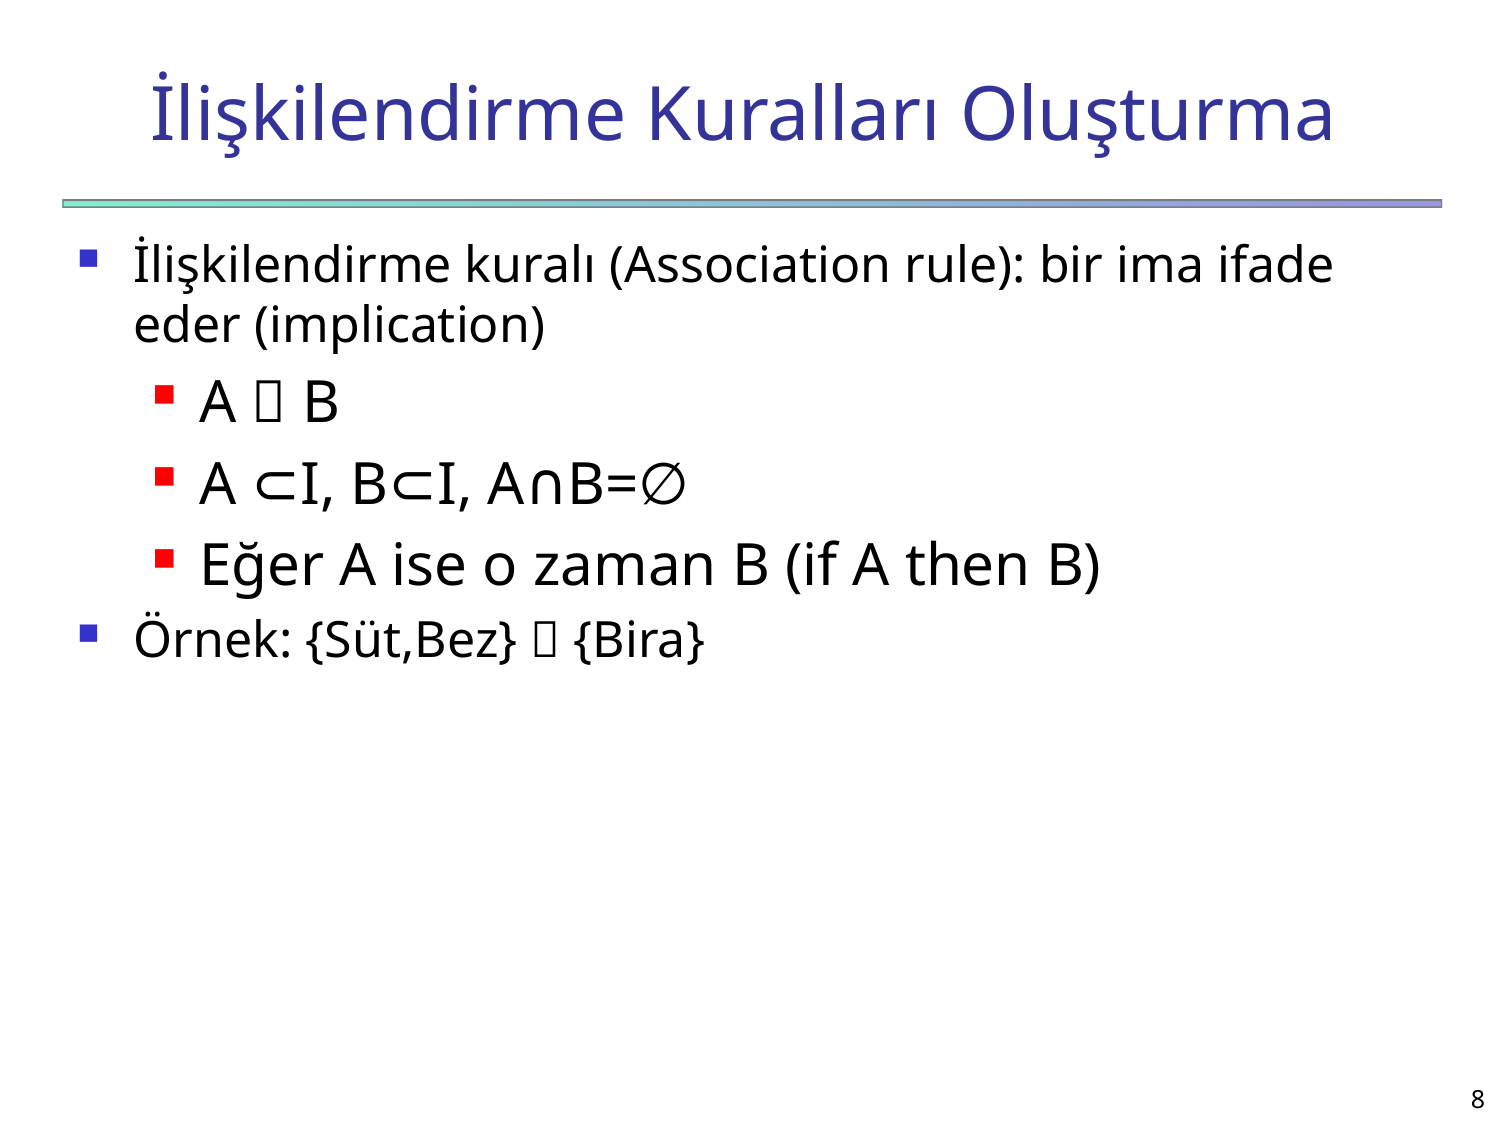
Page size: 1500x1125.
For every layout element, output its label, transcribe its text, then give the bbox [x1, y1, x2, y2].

title İlişkilendirme Kuralları Oluşturma [62, 62, 1426, 163]
list İlişkilendirme kuralı (Association rule): bir ima ifade eder (implication) A  B A ⊂I, B⊂I, A∩B=∅ Eğer A ise o zaman B (if A then B) Örnek: {Süt,Bez}  {Bira} [62, 224, 1438, 1063]
slide_number 8 [1187, 1062, 1500, 1125]
